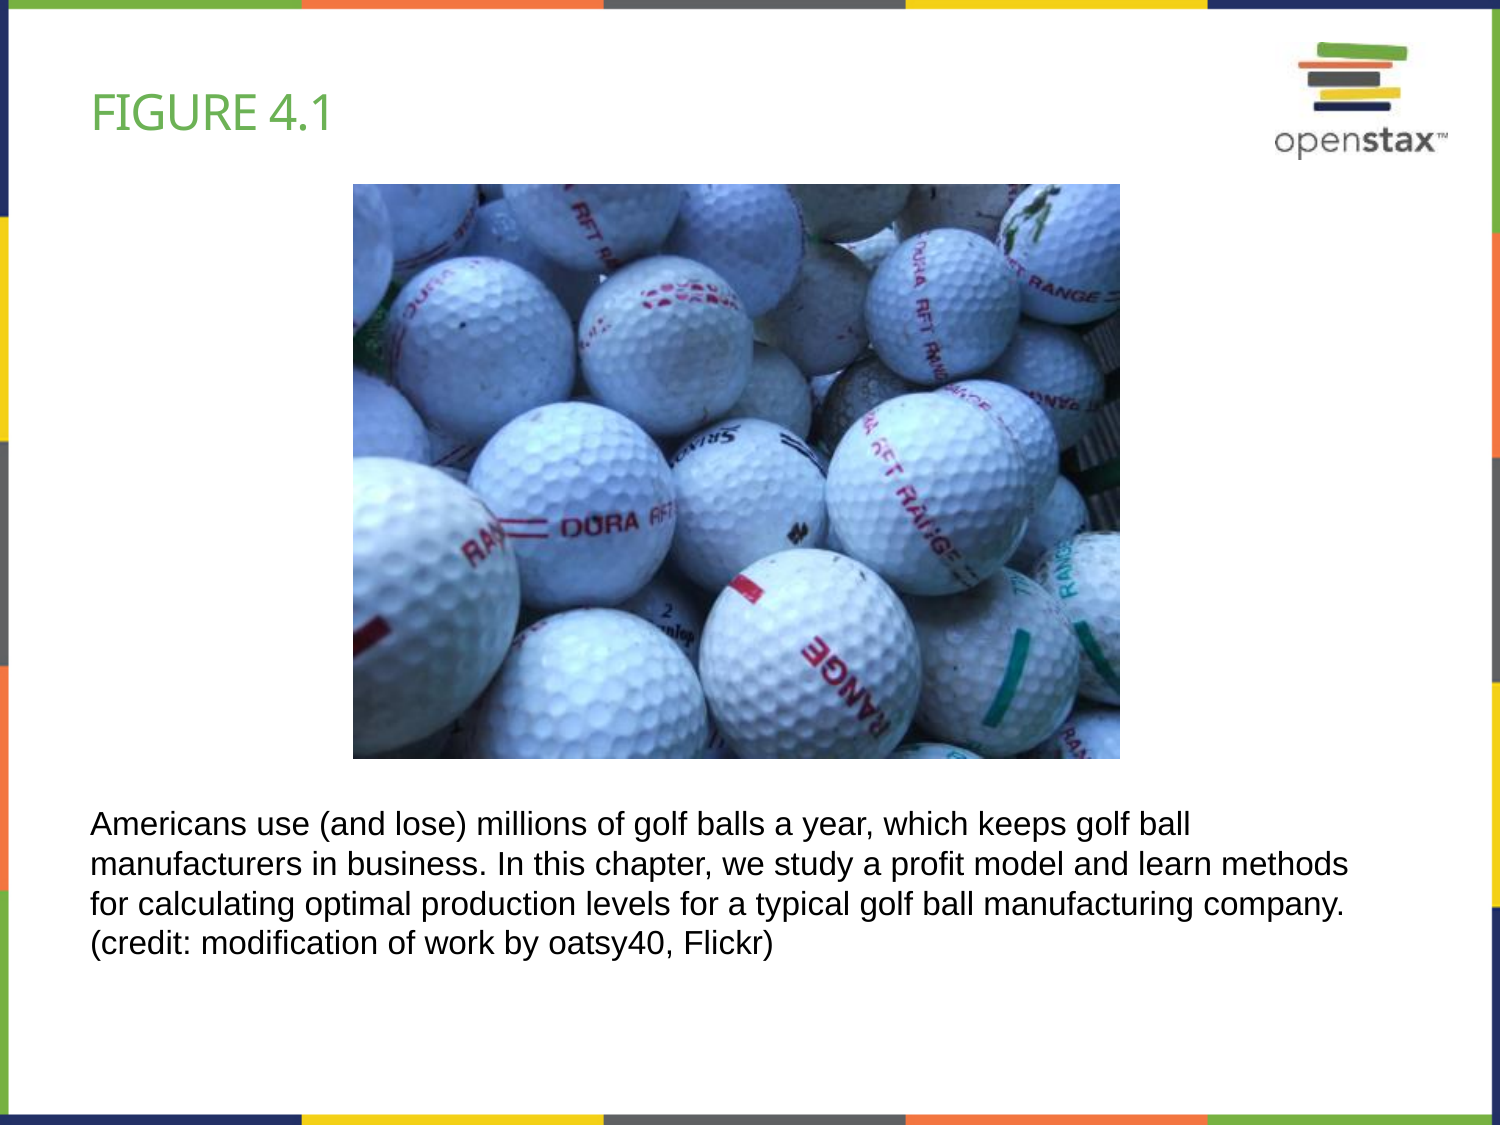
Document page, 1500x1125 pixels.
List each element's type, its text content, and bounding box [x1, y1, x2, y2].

title Figure 4.1 [75, 39, 1275, 148]
list Americans use (and lose) millions of golf balls a year, which keeps golf ball manufacturers in business. In this chapter, we study a profit model and learn methods for calculating optimal production levels for a typical golf ball manufacturing company. (credit: modification of work by oatsy40, Flickr) [75, 794, 1398, 986]
picture [0, 0, 1500, 1125]
